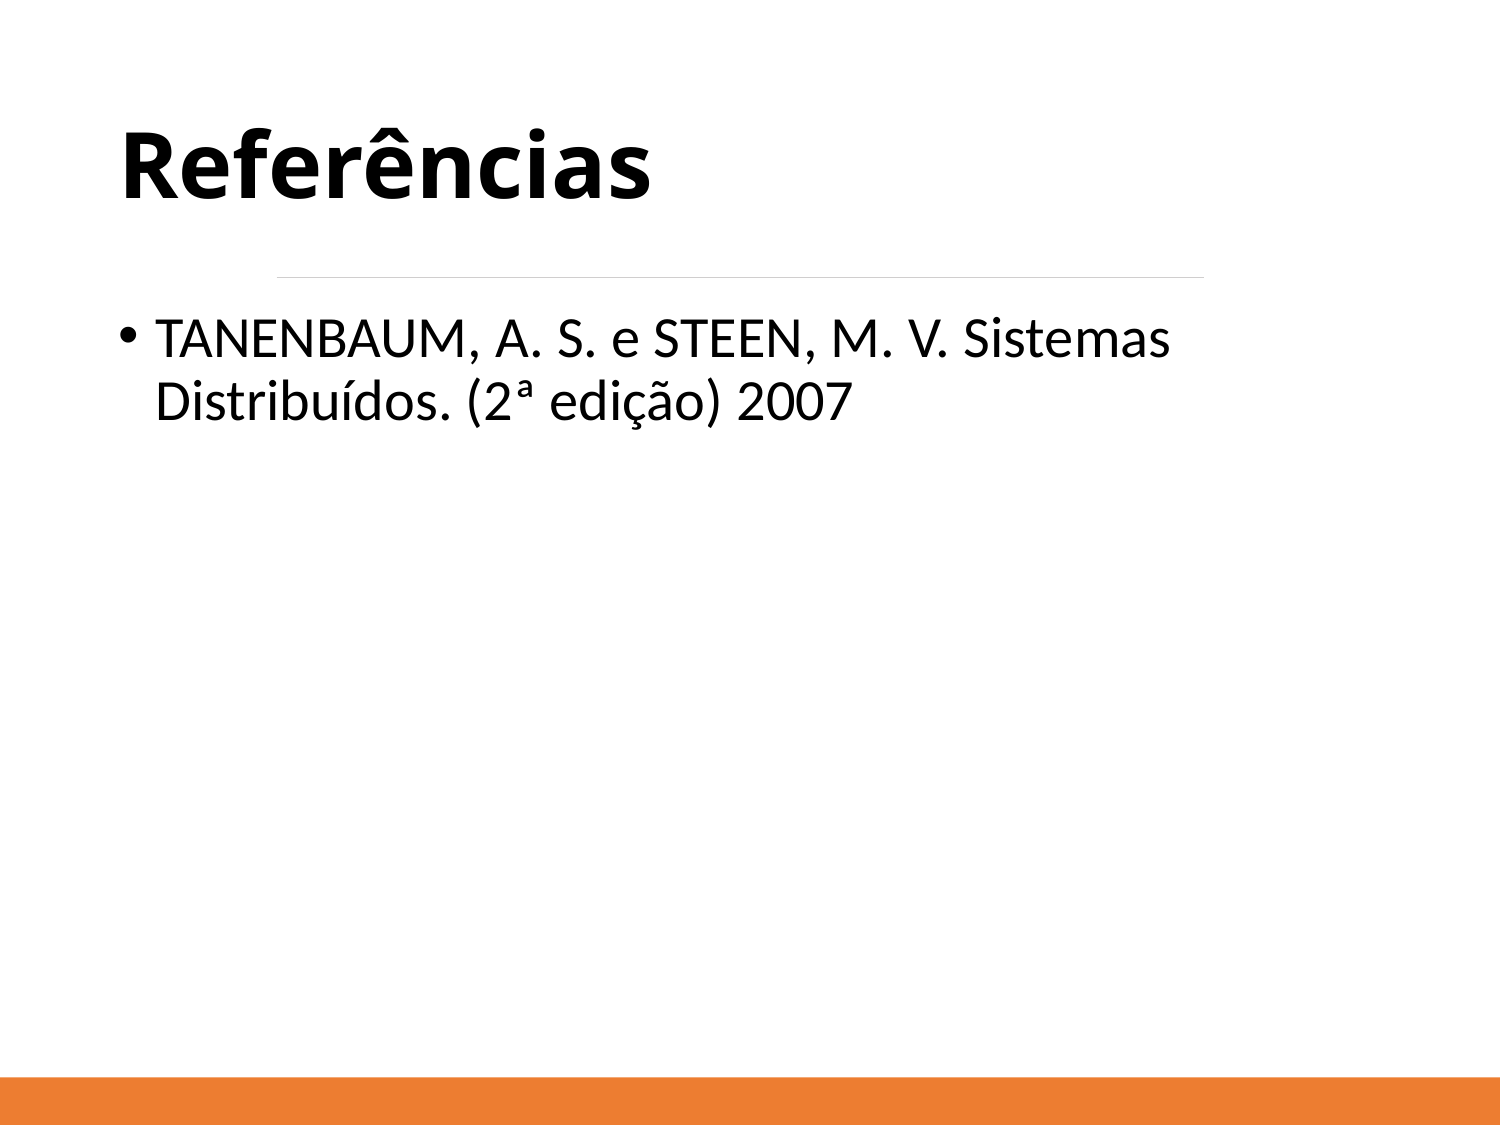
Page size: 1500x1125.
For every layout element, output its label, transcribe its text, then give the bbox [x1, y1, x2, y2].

list TANENBAUM, A. S. e STEEN, M. V. Sistemas Distribuídos. (2ª edição) 2007 [103, 299, 1397, 1014]
title Referências [103, 59, 1397, 278]
